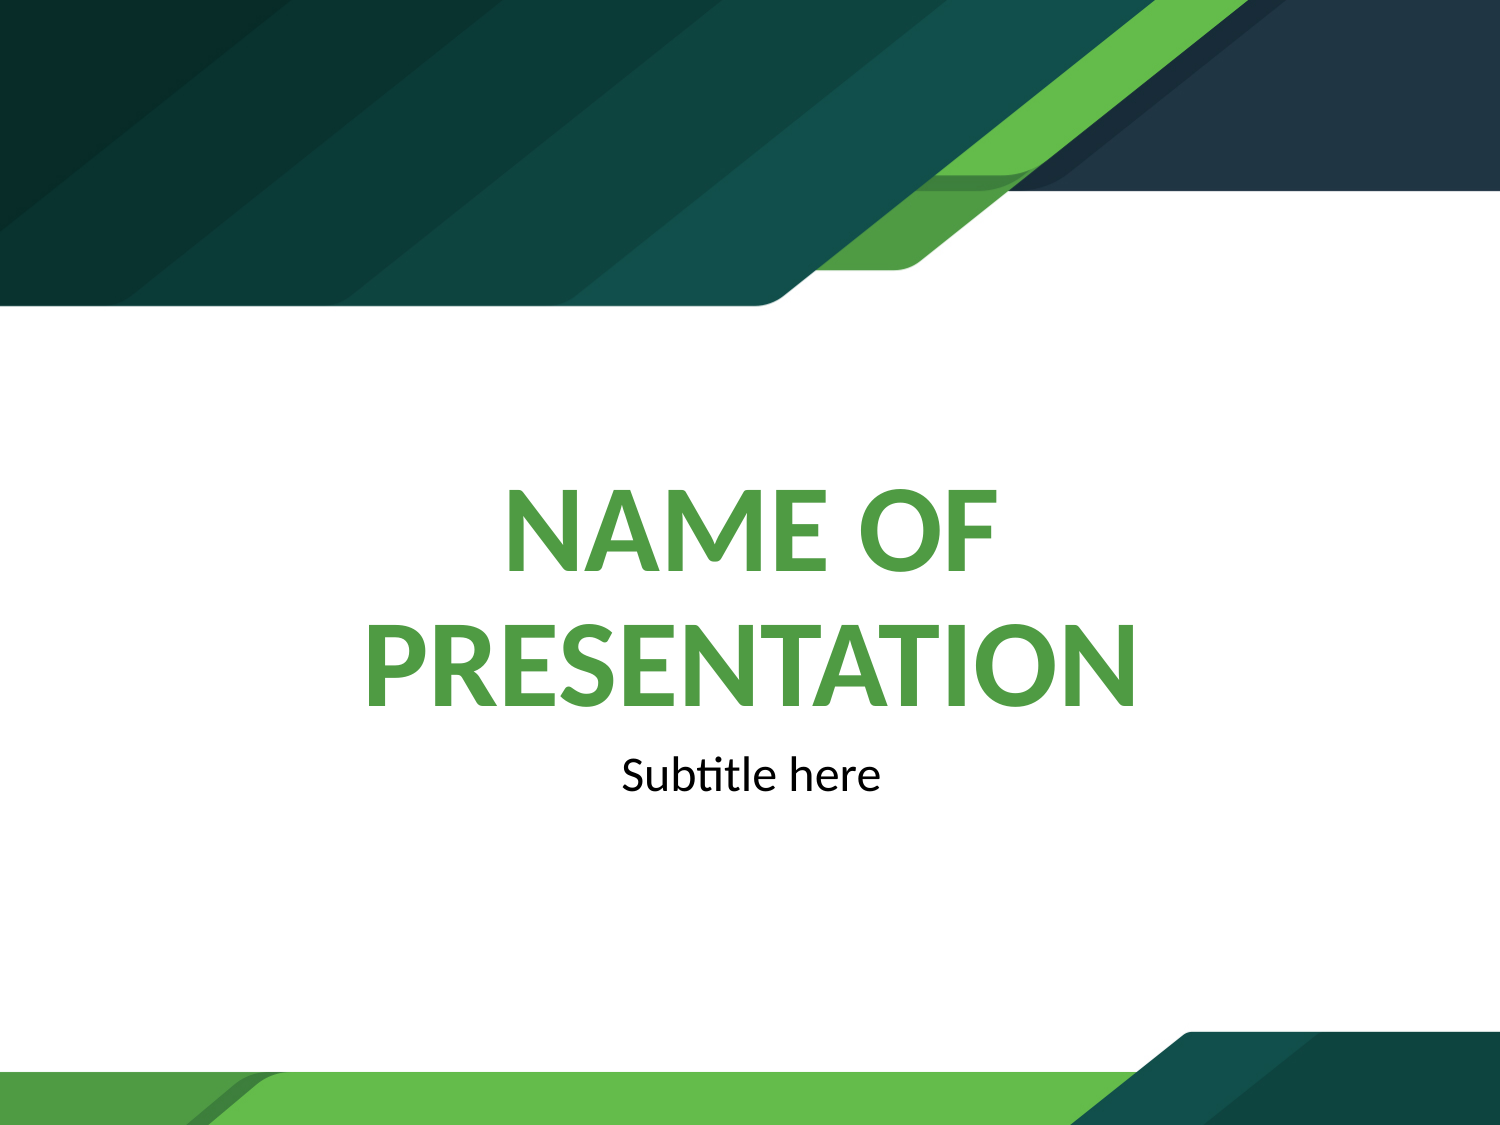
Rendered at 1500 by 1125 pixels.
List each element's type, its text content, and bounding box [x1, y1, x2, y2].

title NAME OF PRESENTATION [264, 349, 1239, 740]
subtitle Subtitle here [188, 740, 1314, 1013]
picture [0, 0, 1500, 1125]
